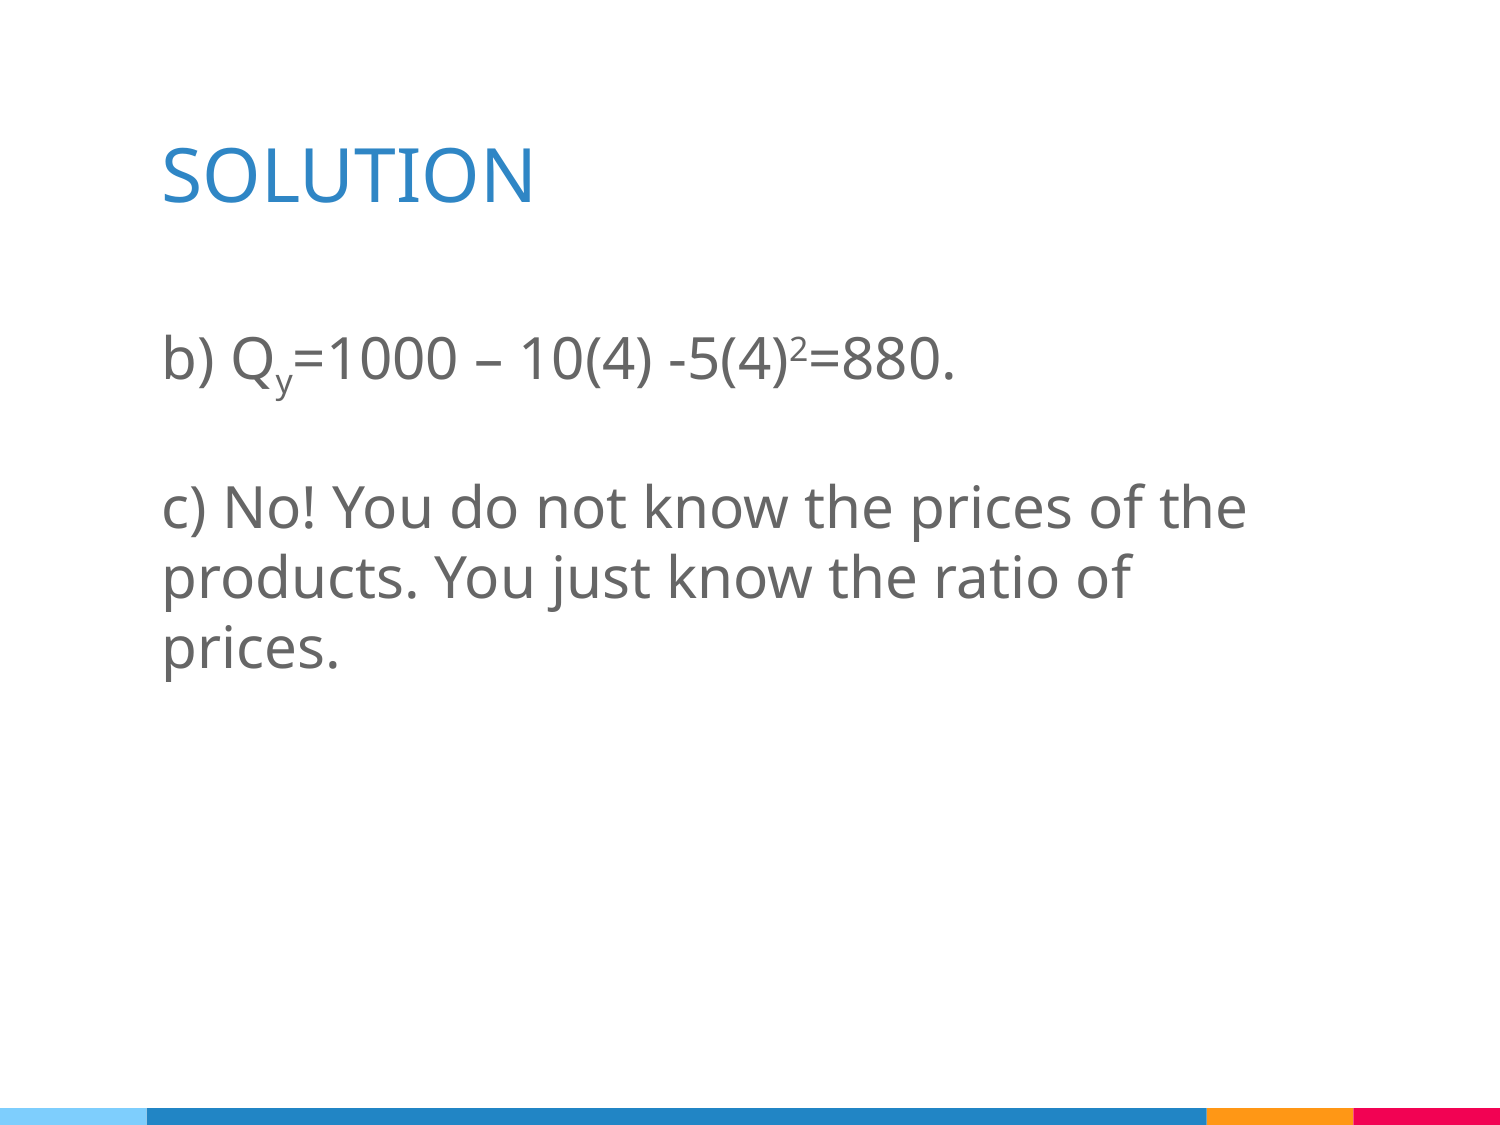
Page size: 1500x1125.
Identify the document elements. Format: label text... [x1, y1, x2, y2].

list b) Qy=1000 – 10(4) -5(4)2=880. c) No! You do not know the prices of the products. You just know the ratio of prices. [146, 305, 1285, 1078]
title SOLUTION [146, 45, 1207, 233]
